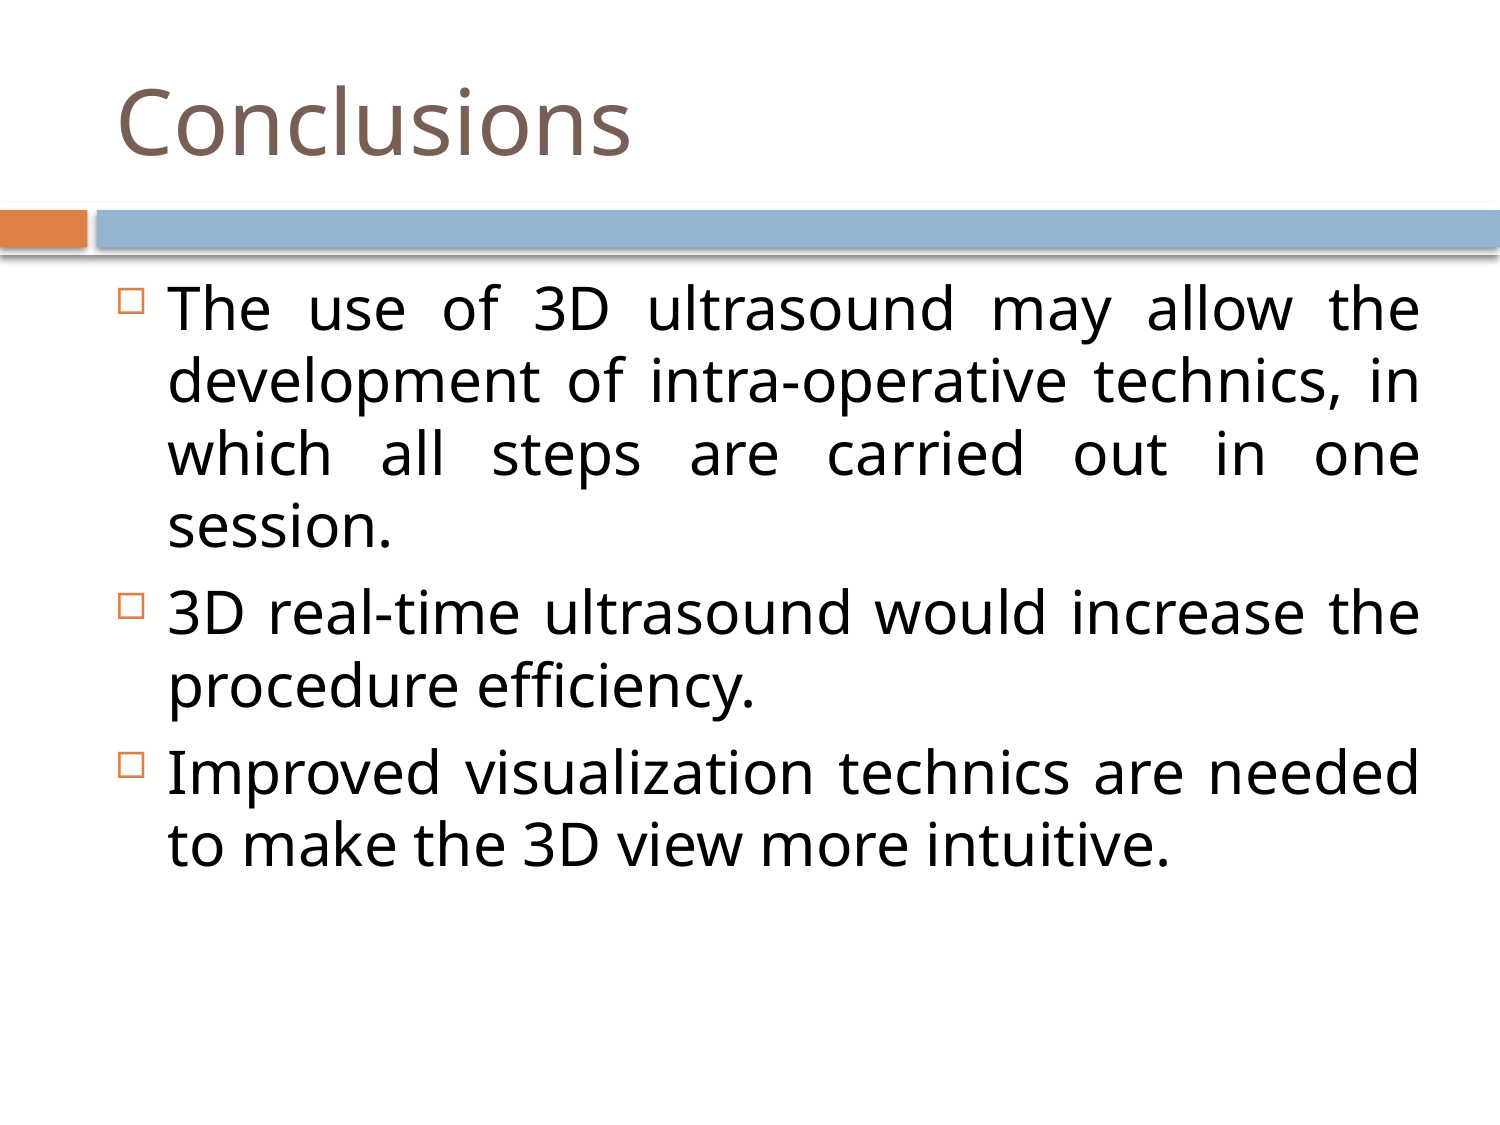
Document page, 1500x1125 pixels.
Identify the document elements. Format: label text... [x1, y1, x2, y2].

title Conclusions [100, 37, 1438, 200]
list The use of 3D ultrasound may allow the development of intra-operative technics, in which all steps are carried out in one session. 3D real-time ultrasound would increase the procedure efficiency. Improved visualization technics are needed to make the 3D view more intuitive. [100, 262, 1438, 1000]
